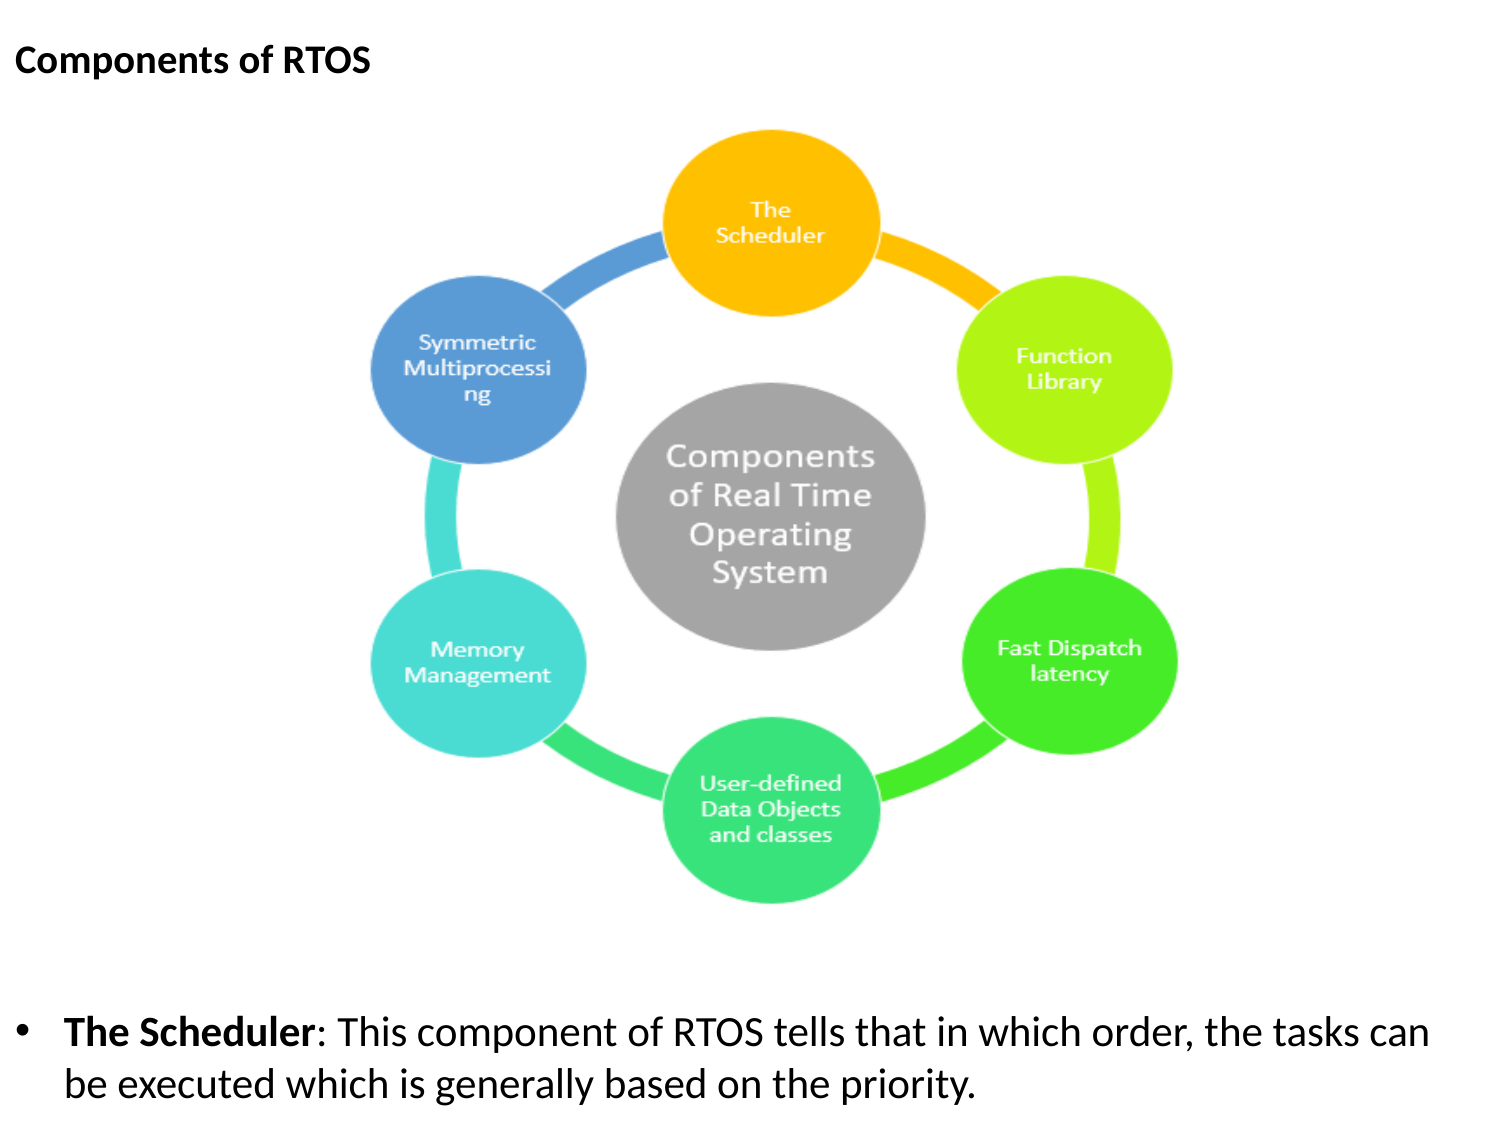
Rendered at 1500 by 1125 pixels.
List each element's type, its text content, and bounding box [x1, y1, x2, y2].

picture [312, 112, 1213, 926]
list Components of RTOS The Scheduler: This component of RTOS tells that in which order, the tasks can be executed which is generally based on the priority. [0, 24, 1463, 1125]
